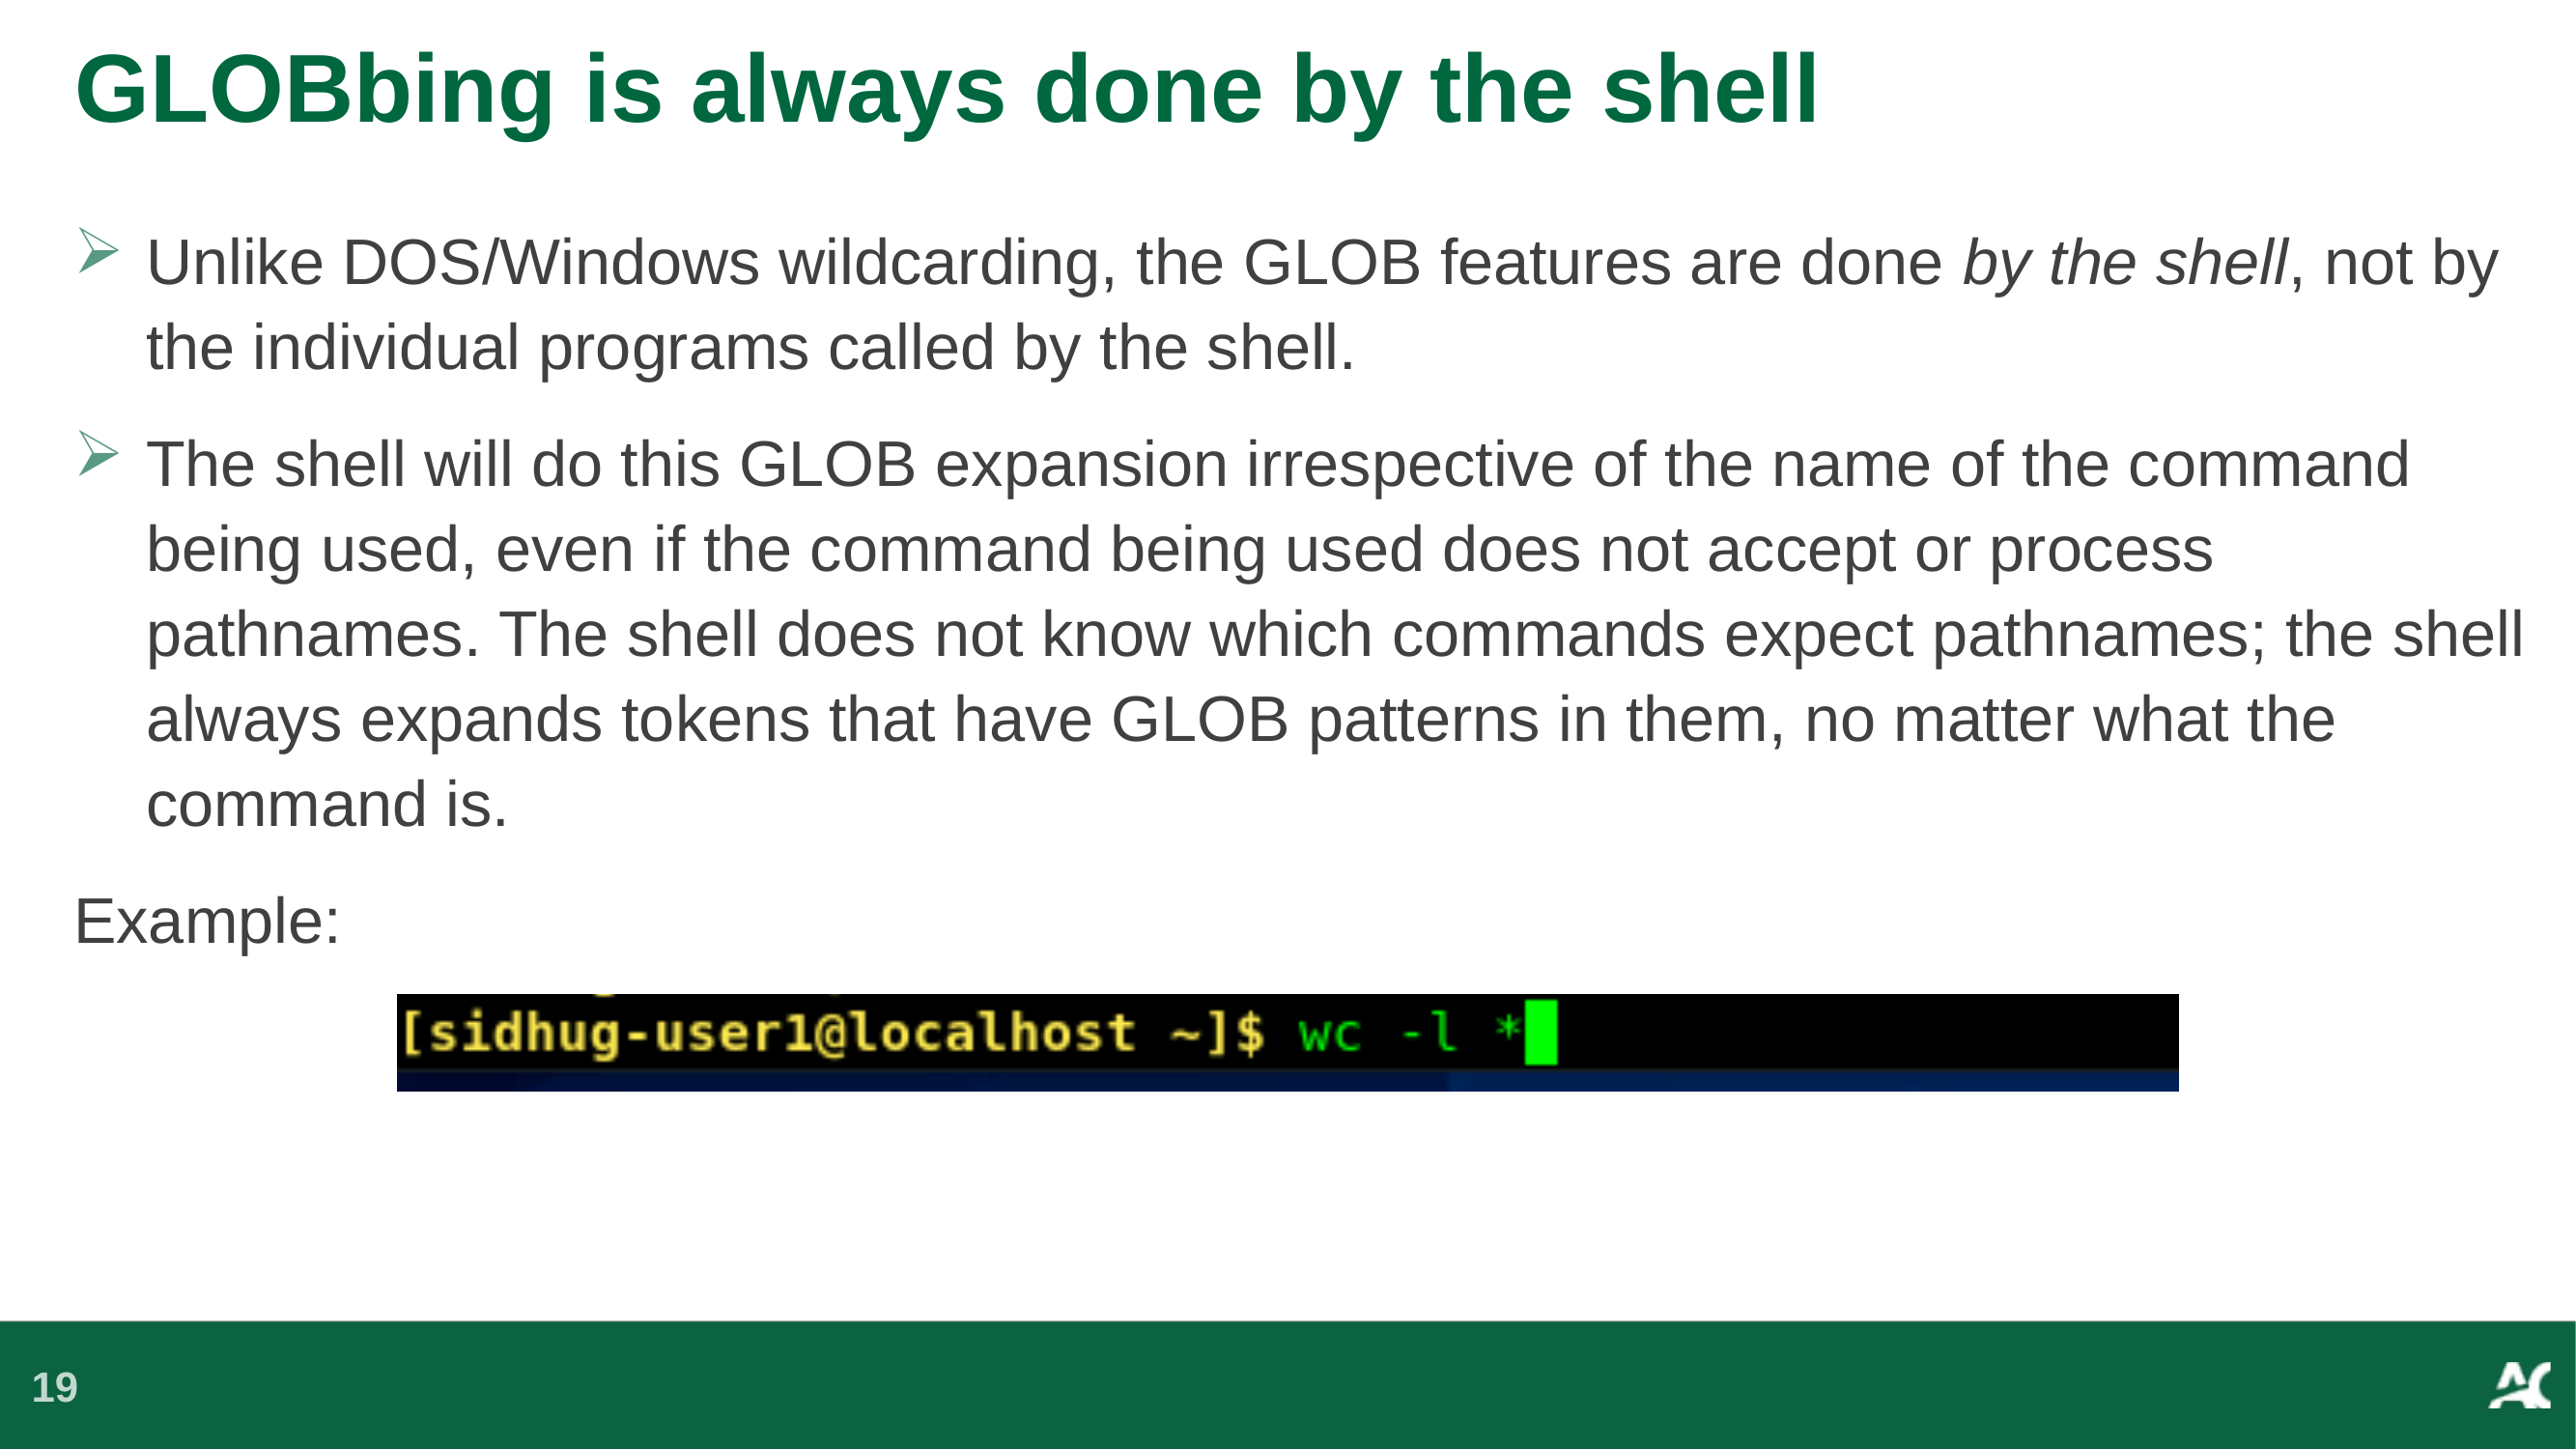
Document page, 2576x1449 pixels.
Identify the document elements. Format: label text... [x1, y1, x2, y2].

title GLOBbing is always done by the shell [74, 47, 2244, 213]
picture [397, 994, 2179, 1092]
slide_number 19 [31, 1346, 116, 1424]
list Unlike DOS/Windows wildcarding, the GLOB features are done by the shell, not by the individual programs called by the shell. The shell will do this GLOB expansion irrespective of the name of the command being used, even if the command being used does not accept or process pathnames. The shell does not know which commands expect pathnames; the shell always expands tokens that have GLOB patterns in them, no matter what the command is. Example: [73, 213, 2542, 1267]
